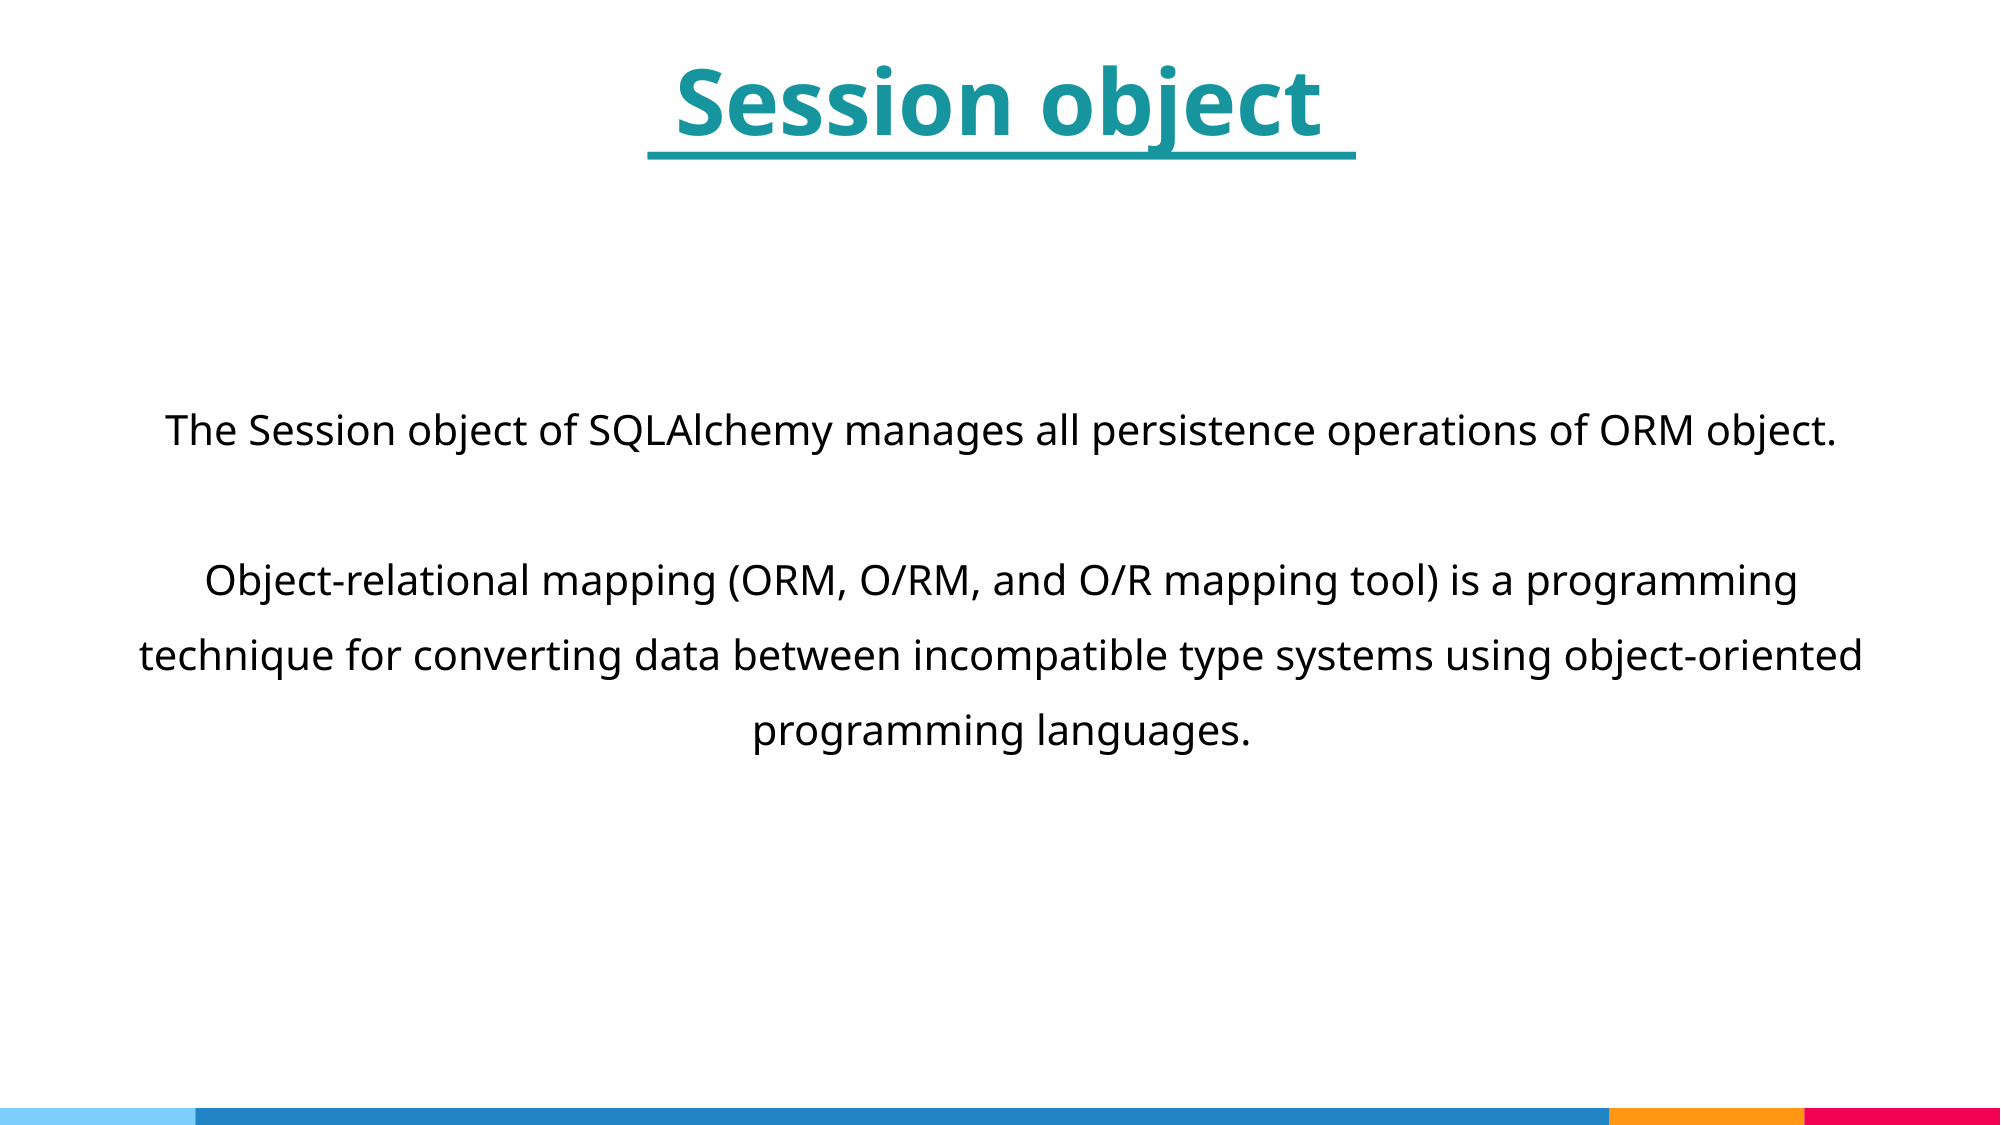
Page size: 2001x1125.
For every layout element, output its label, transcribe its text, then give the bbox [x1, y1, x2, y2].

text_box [140, 39, 1859, 160]
text_box The Session object of SQLAlchemy manages all persistence operations of ORM object. Object-relational mapping (ORM, O/RM, and O/R mapping tool) is a programming technique for converting data between incompatible type systems using object-oriented programming languages. [97, 371, 1907, 665]
